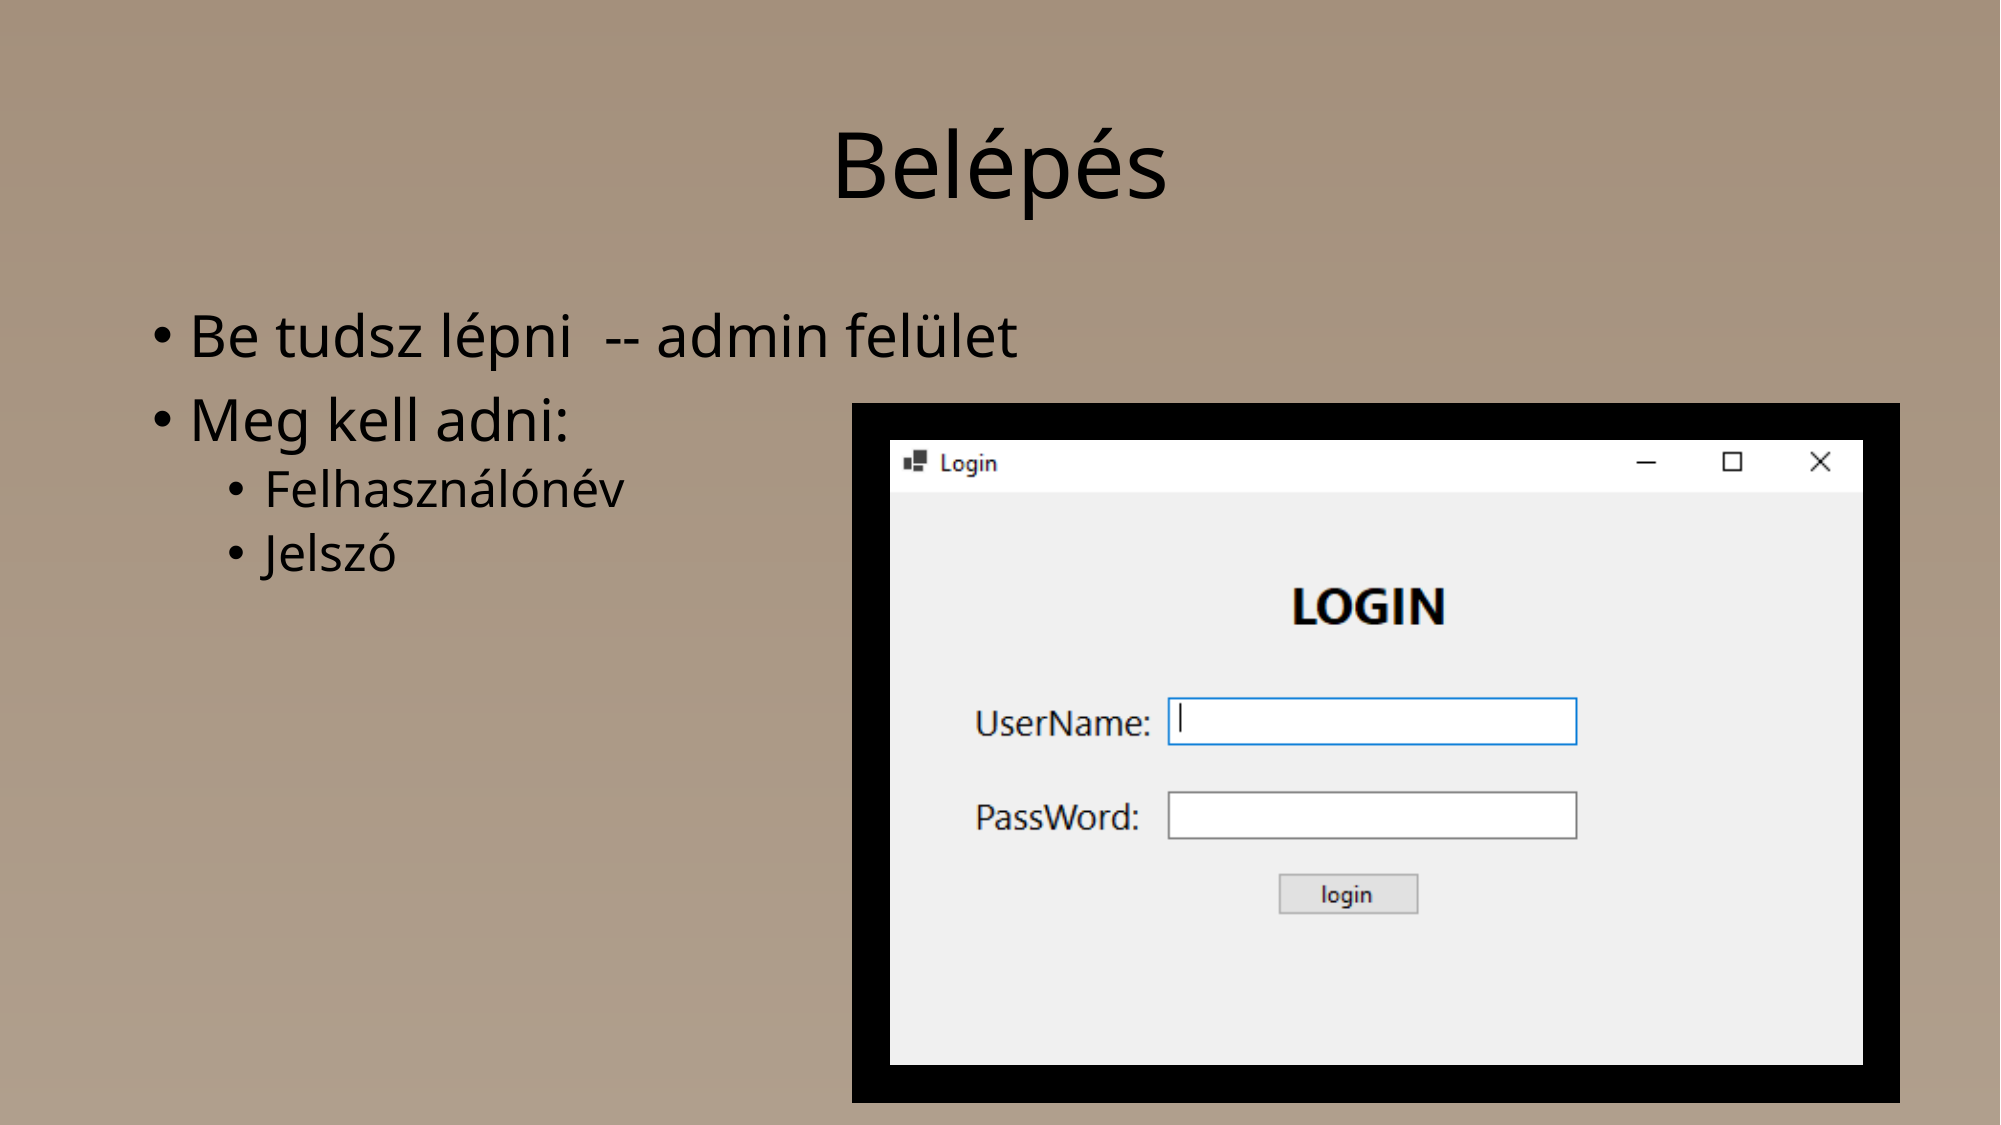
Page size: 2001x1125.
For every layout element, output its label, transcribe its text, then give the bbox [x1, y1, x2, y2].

list Be tudsz lépni -- admin felület Meg kell adni: Felhasználónév Jelszó [137, 299, 1863, 1014]
picture [888, 439, 1864, 1066]
title Belépés [137, 59, 1863, 278]
